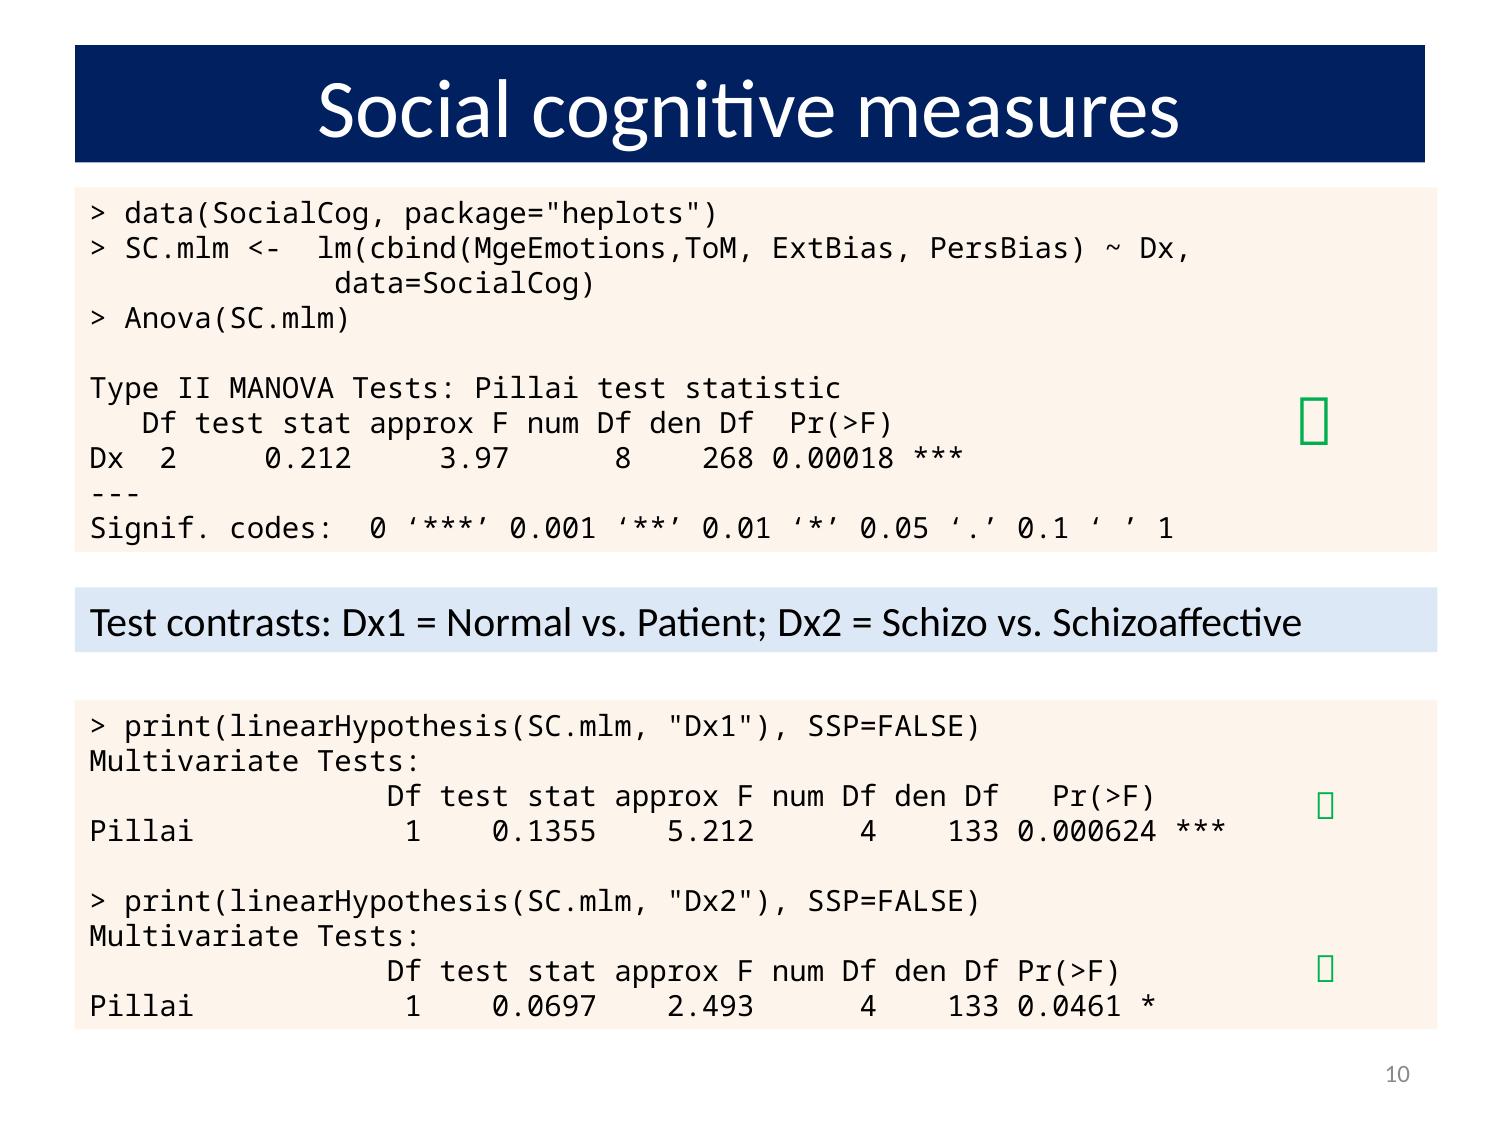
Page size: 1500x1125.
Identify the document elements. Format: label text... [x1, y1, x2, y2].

text_box  [1279, 371, 1349, 467]
text_box > data(SocialCog, package="heplots") > SC.mlm <- lm(cbind(MgeEmotions,ToM, ExtBias, PersBias) ~ Dx, data=SocialCog) > Anova(SC.mlm) Type II MANOVA Tests: Pillai test statistic Df test stat approx F num Df den Df Pr(>F) Dx 2 0.212 3.97 8 268 0.00018 *** --- Signif. codes: 0 ‘***’ 0.001 ‘**’ 0.01 ‘*’ 0.05 ‘.’ 0.1 ‘ ’ 1 [74, 187, 1438, 552]
text_box Test contrasts: Dx1 = Normal vs. Patient; Dx2 = Schizo vs. Schizoaffective [74, 587, 1438, 653]
title Social cognitive measures [75, 45, 1425, 163]
text_box  [1299, 937, 1352, 998]
text_box  [1299, 774, 1352, 835]
slide_number 10 [1074, 1042, 1425, 1103]
text_box > print(linearHypothesis(SC.mlm, "Dx1"), SSP=FALSE) Multivariate Tests: Df test stat approx F num Df den Df Pr(>F) Pillai 1 0.1355 5.212 4 133 0.000624 *** > print(linearHypothesis(SC.mlm, "Dx2"), SSP=FALSE) Multivariate Tests: Df test stat approx F num Df den Df Pr(>F) Pillai 1 0.0697 2.493 4 133 0.0461 * [74, 699, 1438, 1030]
